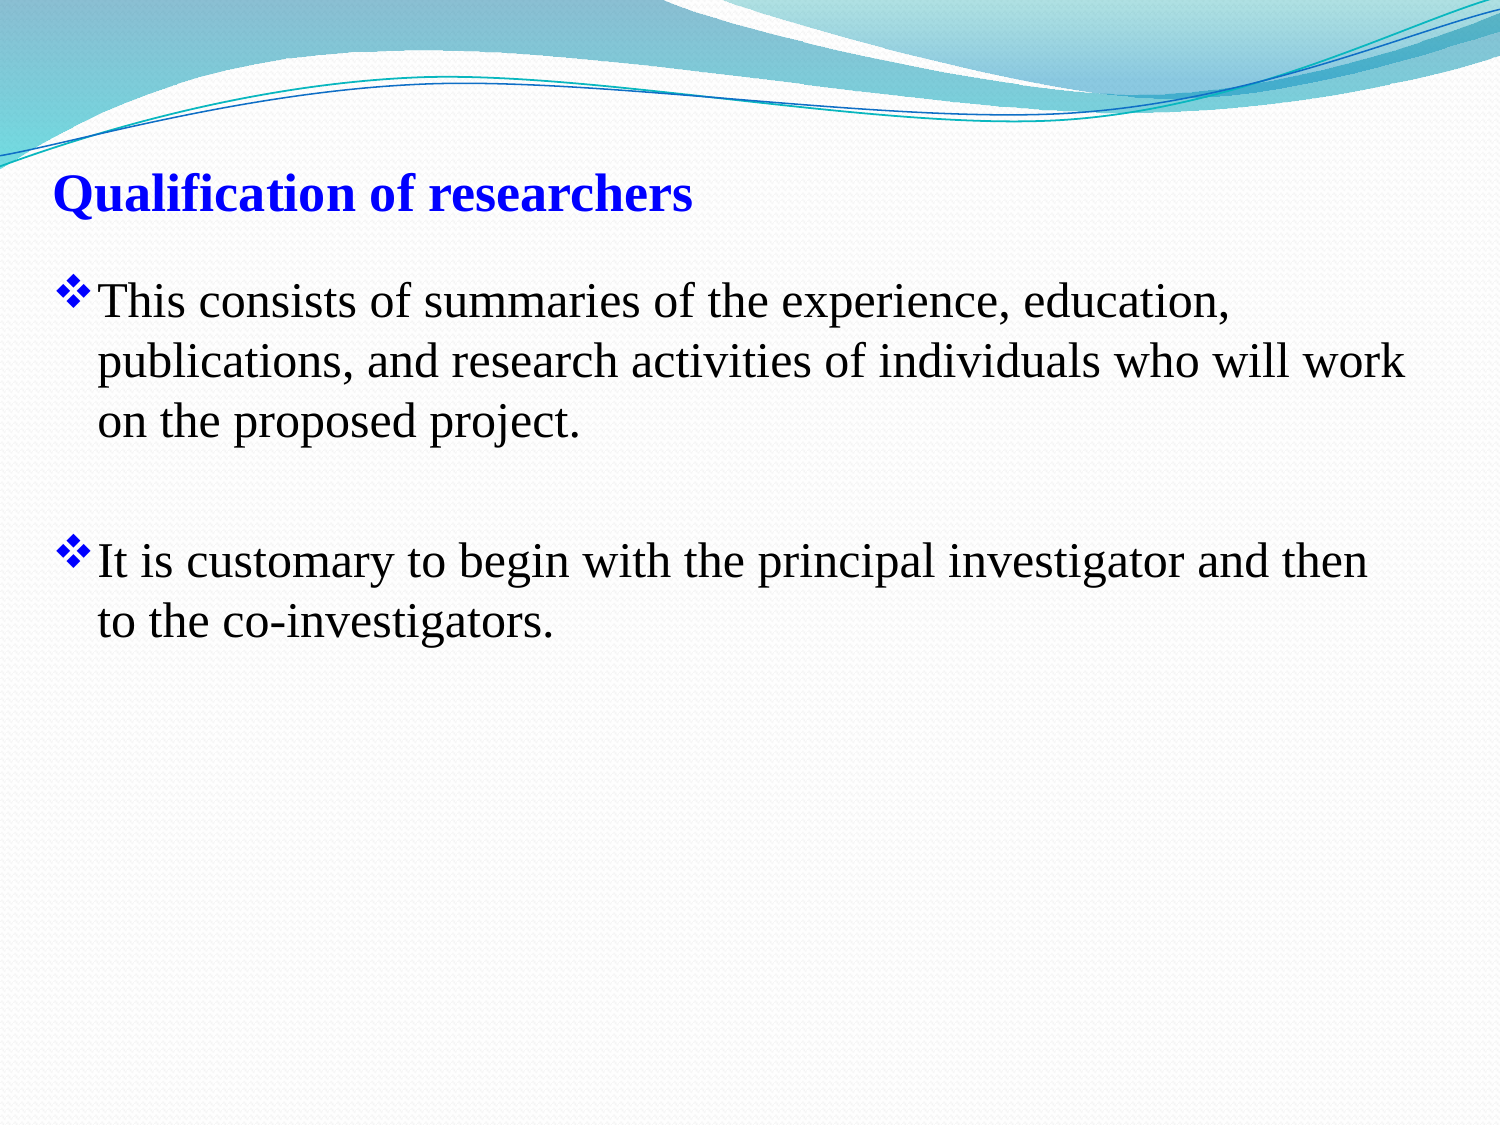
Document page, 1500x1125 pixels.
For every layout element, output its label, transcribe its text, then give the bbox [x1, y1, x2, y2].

list Qualification of researchers This consists of summaries of the experience, education, publications, and research activities of individuals who will work on the proposed project. It is customary to begin with the principal investigator and then to the co-investigators. [37, 149, 1425, 1038]
